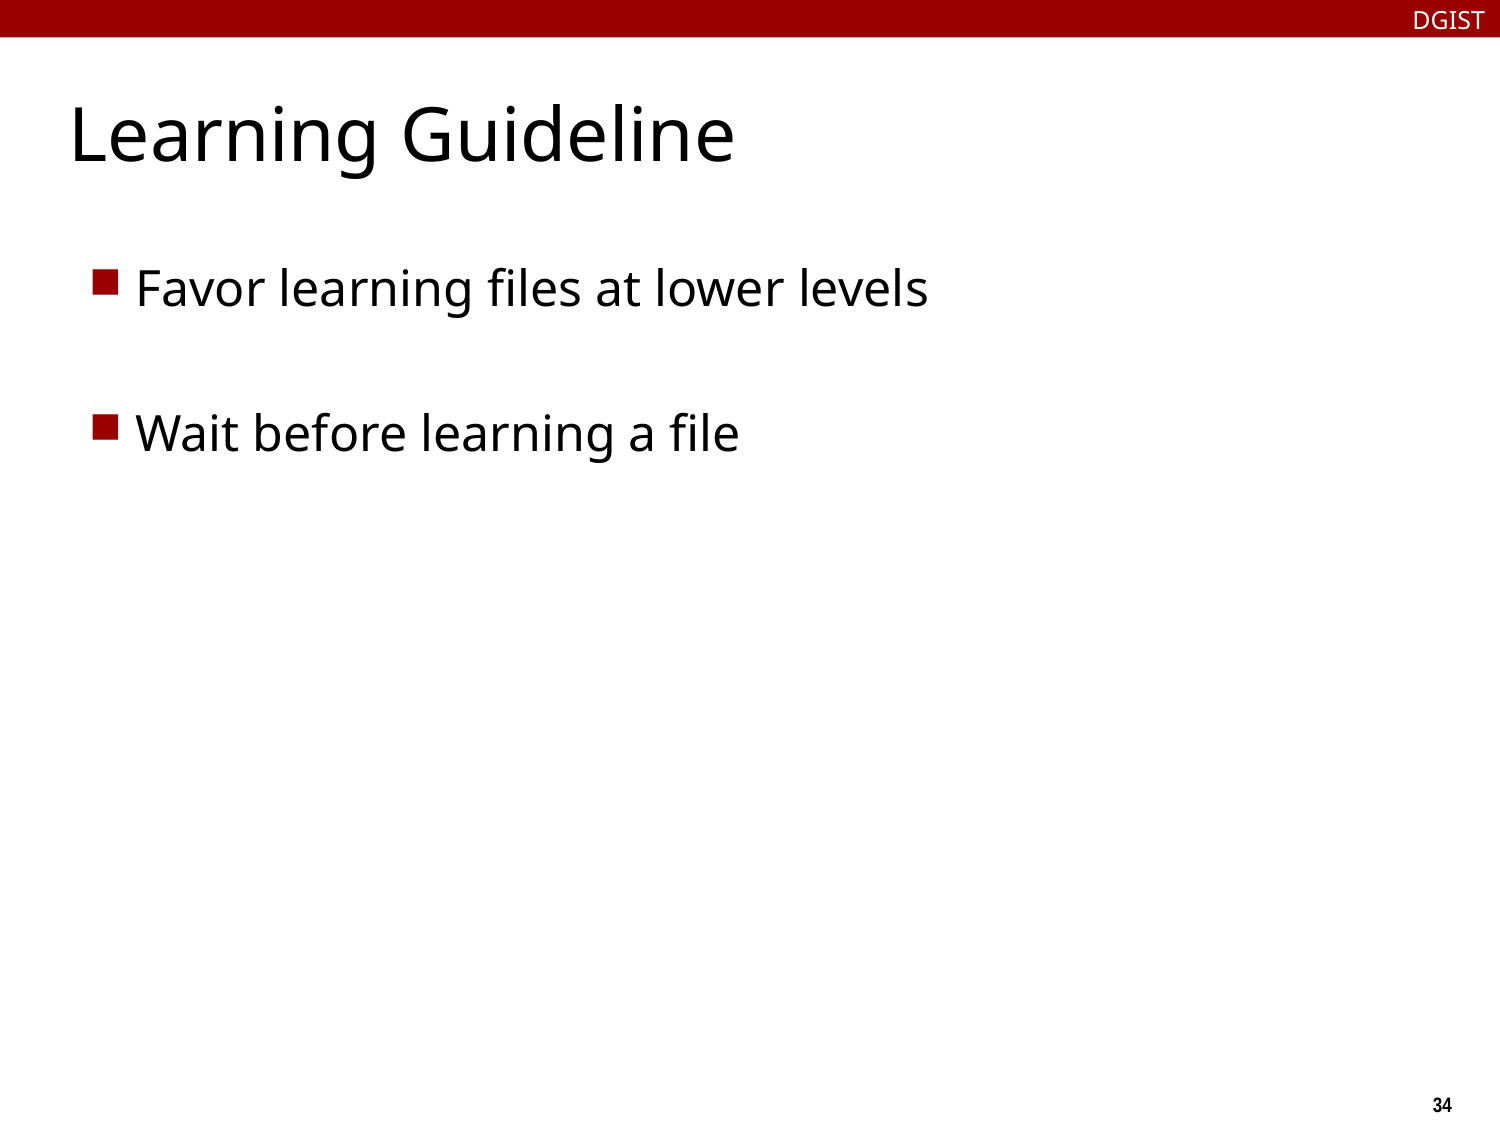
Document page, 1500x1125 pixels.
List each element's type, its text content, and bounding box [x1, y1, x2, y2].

title Learning Guideline [62, 41, 1438, 222]
text_box [62, 224, 1438, 563]
text_box DGIST [1412, 4, 1500, 34]
text_box Favor learning files at lower levels Wait before learning a file [87, 249, 1463, 588]
text_box [0, 0, 1500, 38]
